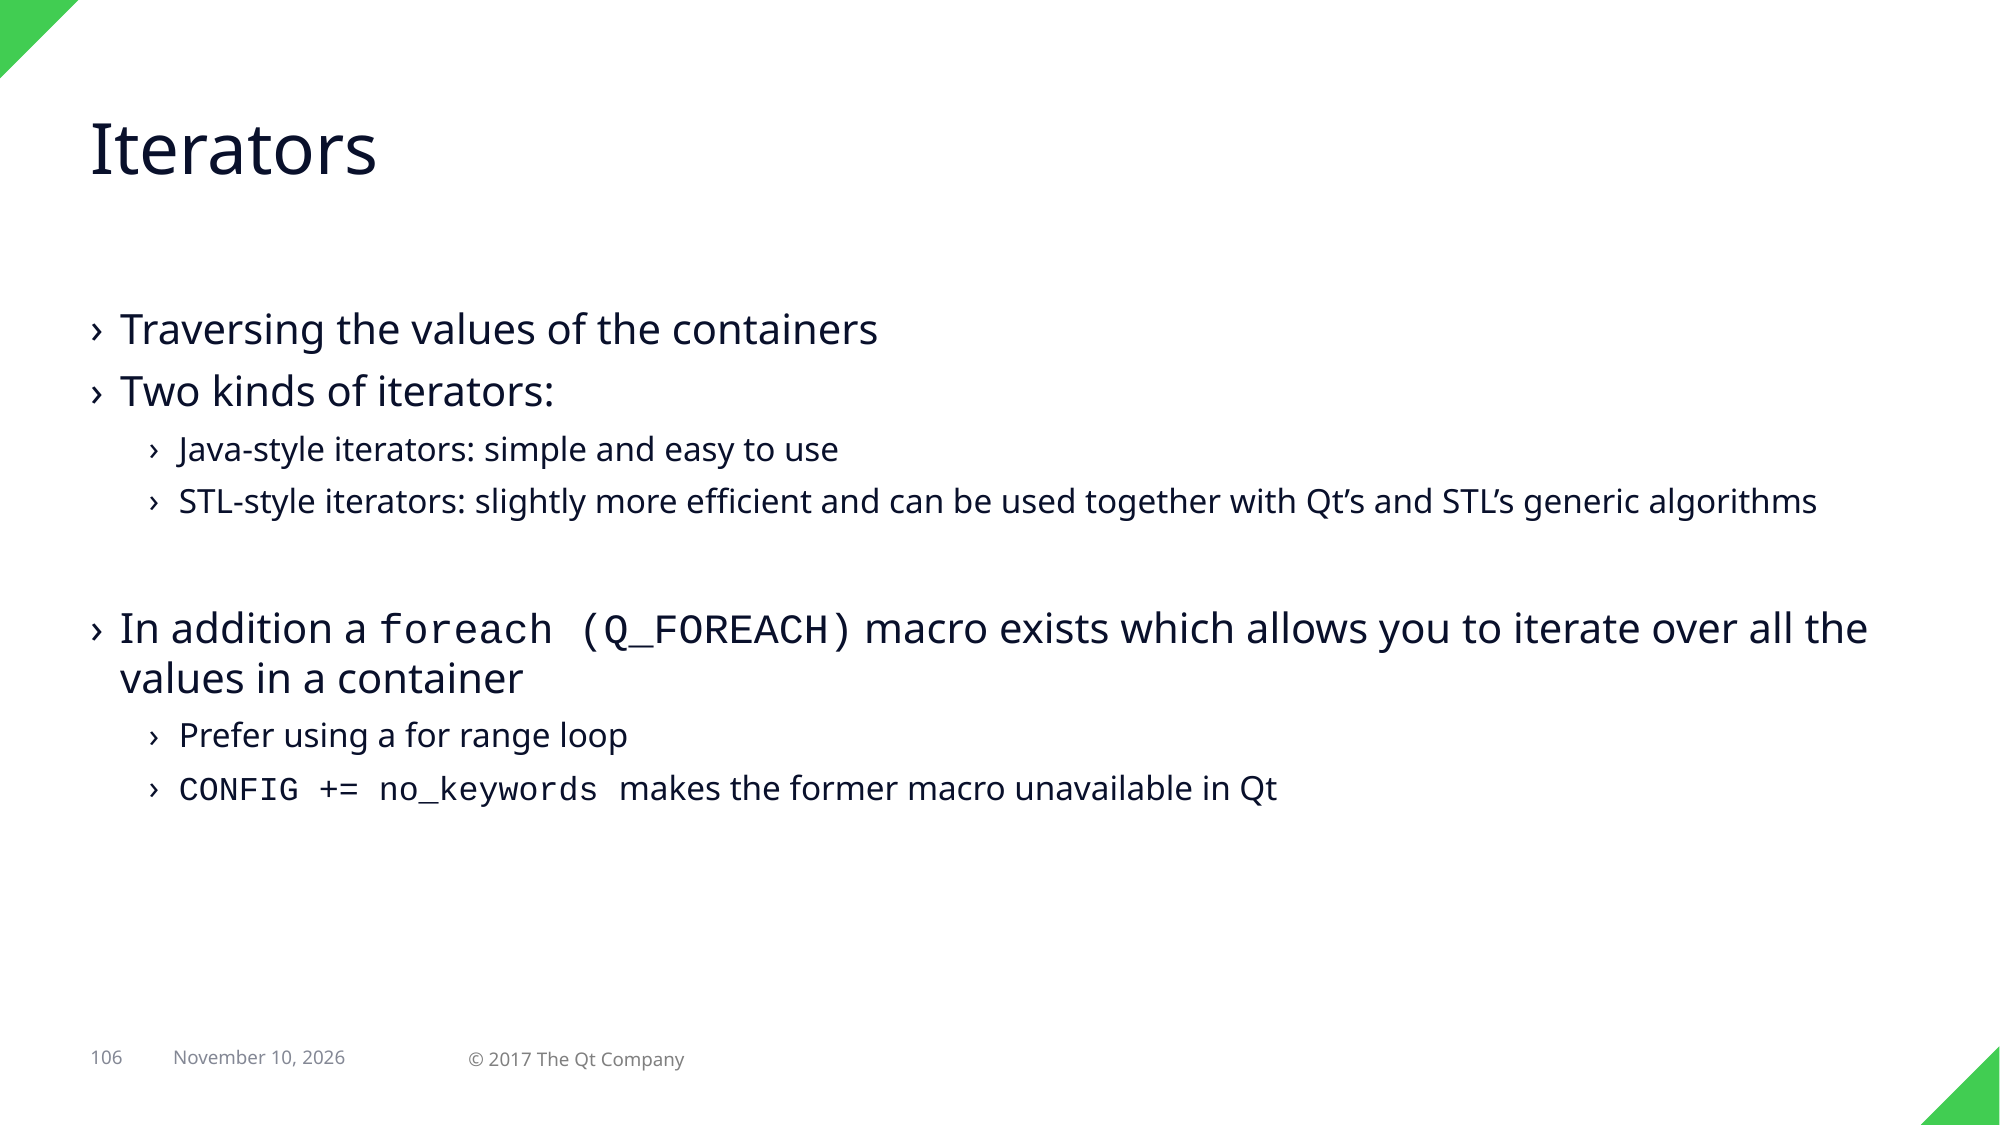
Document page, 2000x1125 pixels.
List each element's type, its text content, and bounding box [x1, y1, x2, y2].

footer © 2017 The Qt Company [468, 1046, 1910, 1071]
title Iterators [90, 113, 1910, 268]
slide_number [173, 1046, 468, 1071]
list Traversing the values of the containers Two kinds of iterators: Java-style iterators: simple and easy to use STL-style iterators: slightly more efficient and can be used together with Qt’s and STL’s generic algorithms In addition a foreach (Q_FOREACH) macro exists which allows you to iterate over all the values in a container Prefer using a for range loop CONFIG += no_keywords makes the former macro unavailable in Qt [90, 302, 1910, 1012]
slide_number 106 [90, 1046, 173, 1071]
